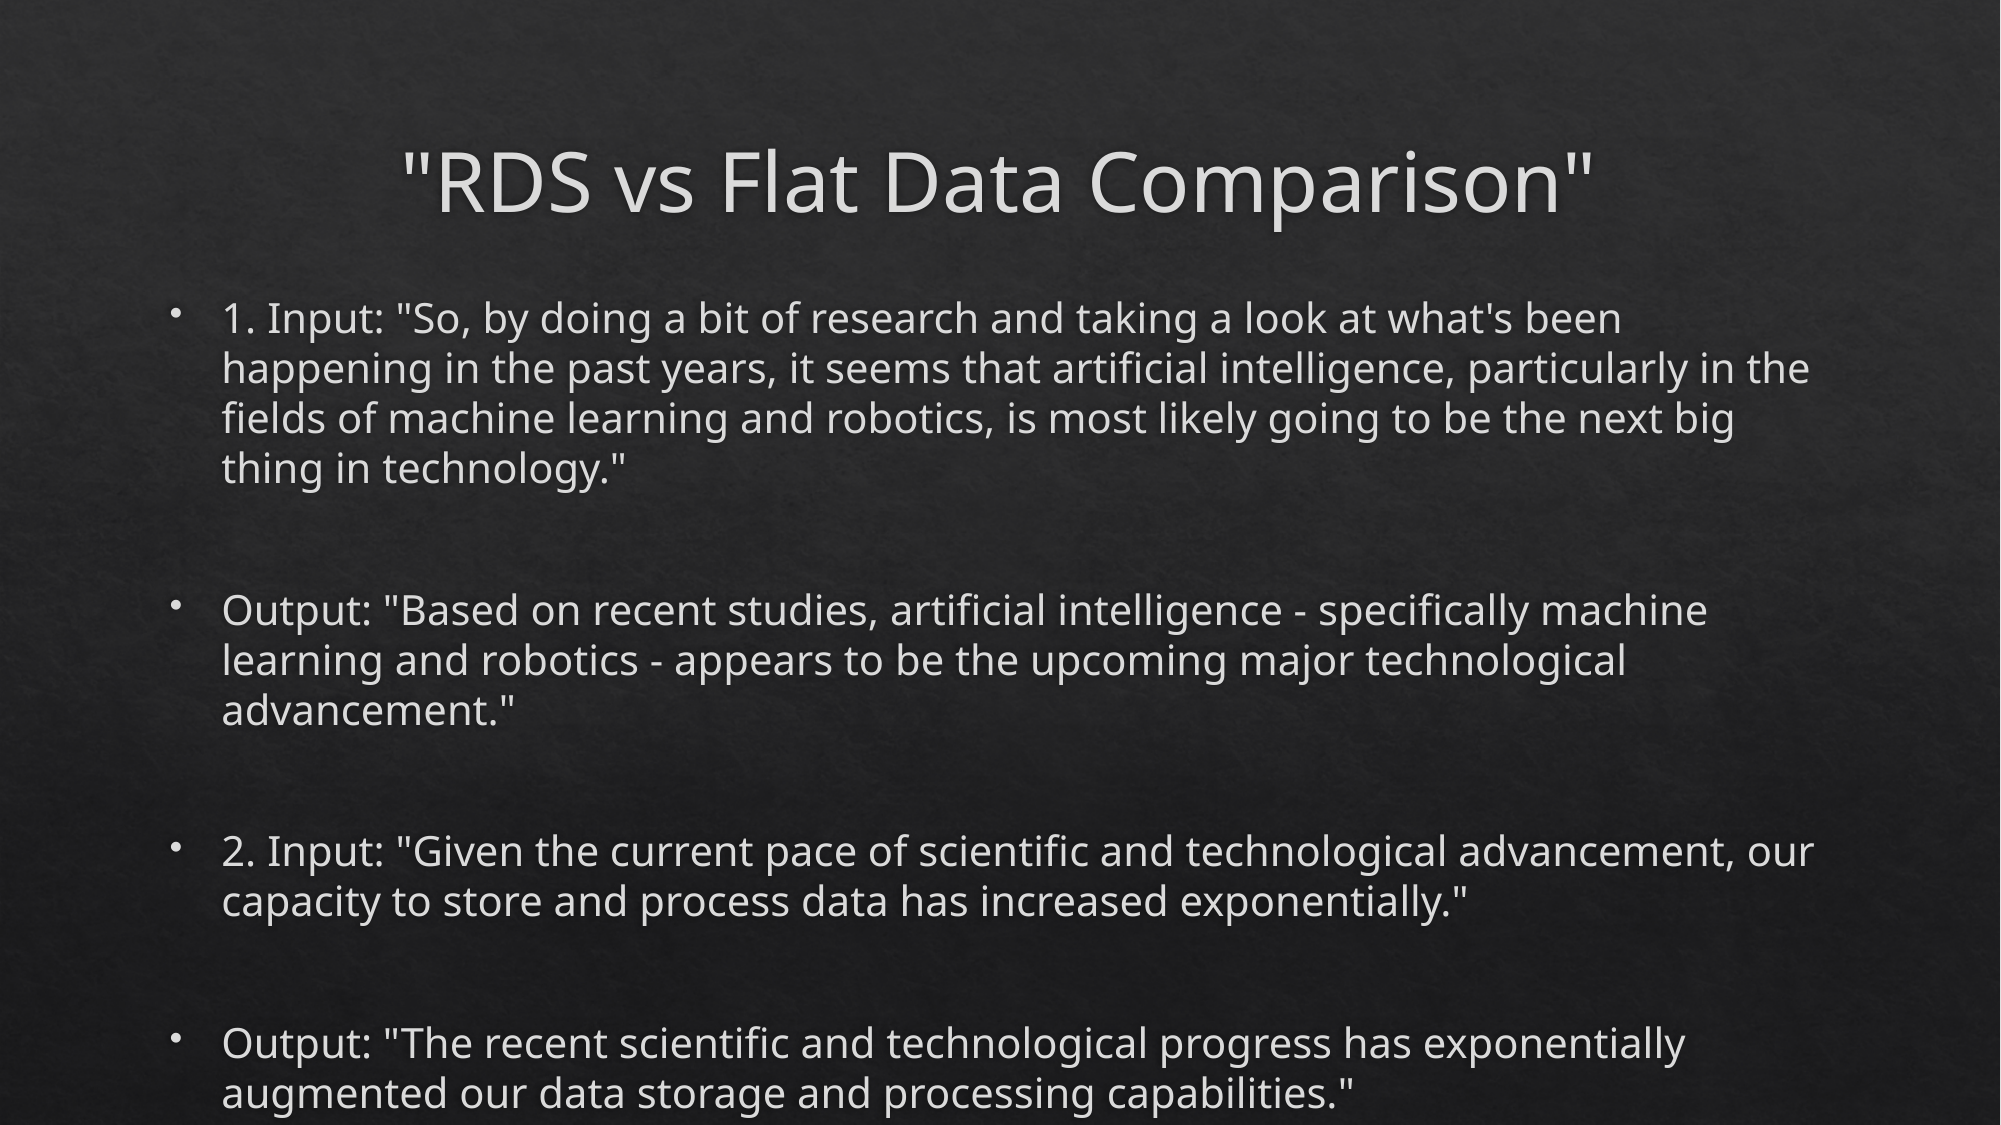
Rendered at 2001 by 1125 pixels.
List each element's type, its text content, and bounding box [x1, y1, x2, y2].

list 1. Input: "So, by doing a bit of research and taking a look at what's been happening in the past years, it seems that artificial intelligence, particularly in the fields of machine learning and robotics, is most likely going to be the next big thing in technology." Output: "Based on recent studies, artificial intelligence - specifically machine learning and robotics - appears to be the upcoming major technological advancement." 2. Input: "Given the current pace of scientific and technological advancement, our capacity to store and process data has increased exponentially." Output: "The recent scientific and technological progress has exponentially augmented our data storage and processing capabilities." 3. Input: "While at first glance it may not seem particularly significant, but upon further examination, you'll see that this minor adjustment to the algorithm can actually have a pretty considerable impact on its overall efficiency." Output: "This seemingly trivial algorithmic modification may significantly enhance its overall efficiency upon closer inspection." 4. Input: "Isn't it marvelous how just a slight tweak in the code can dramatically improve the performance of the entire system?" Output: "Isn't it fascinating how a minor code adjustment can significantly boost the entire system's performance?" 5. Input: "The real value of blockchain technology isn't simply in the creation of decentralized digital currencies like bitcoin, but really lies in its potential applications in a multitude of other sectors." Output: "The true benefit of blockchain technology extends beyond creating decentralized digital currencies like bitcoin and holds potential applications in various other sectors." [149, 284, 1849, 950]
title "RDS vs Flat Data Comparison" [149, 99, 1849, 260]
